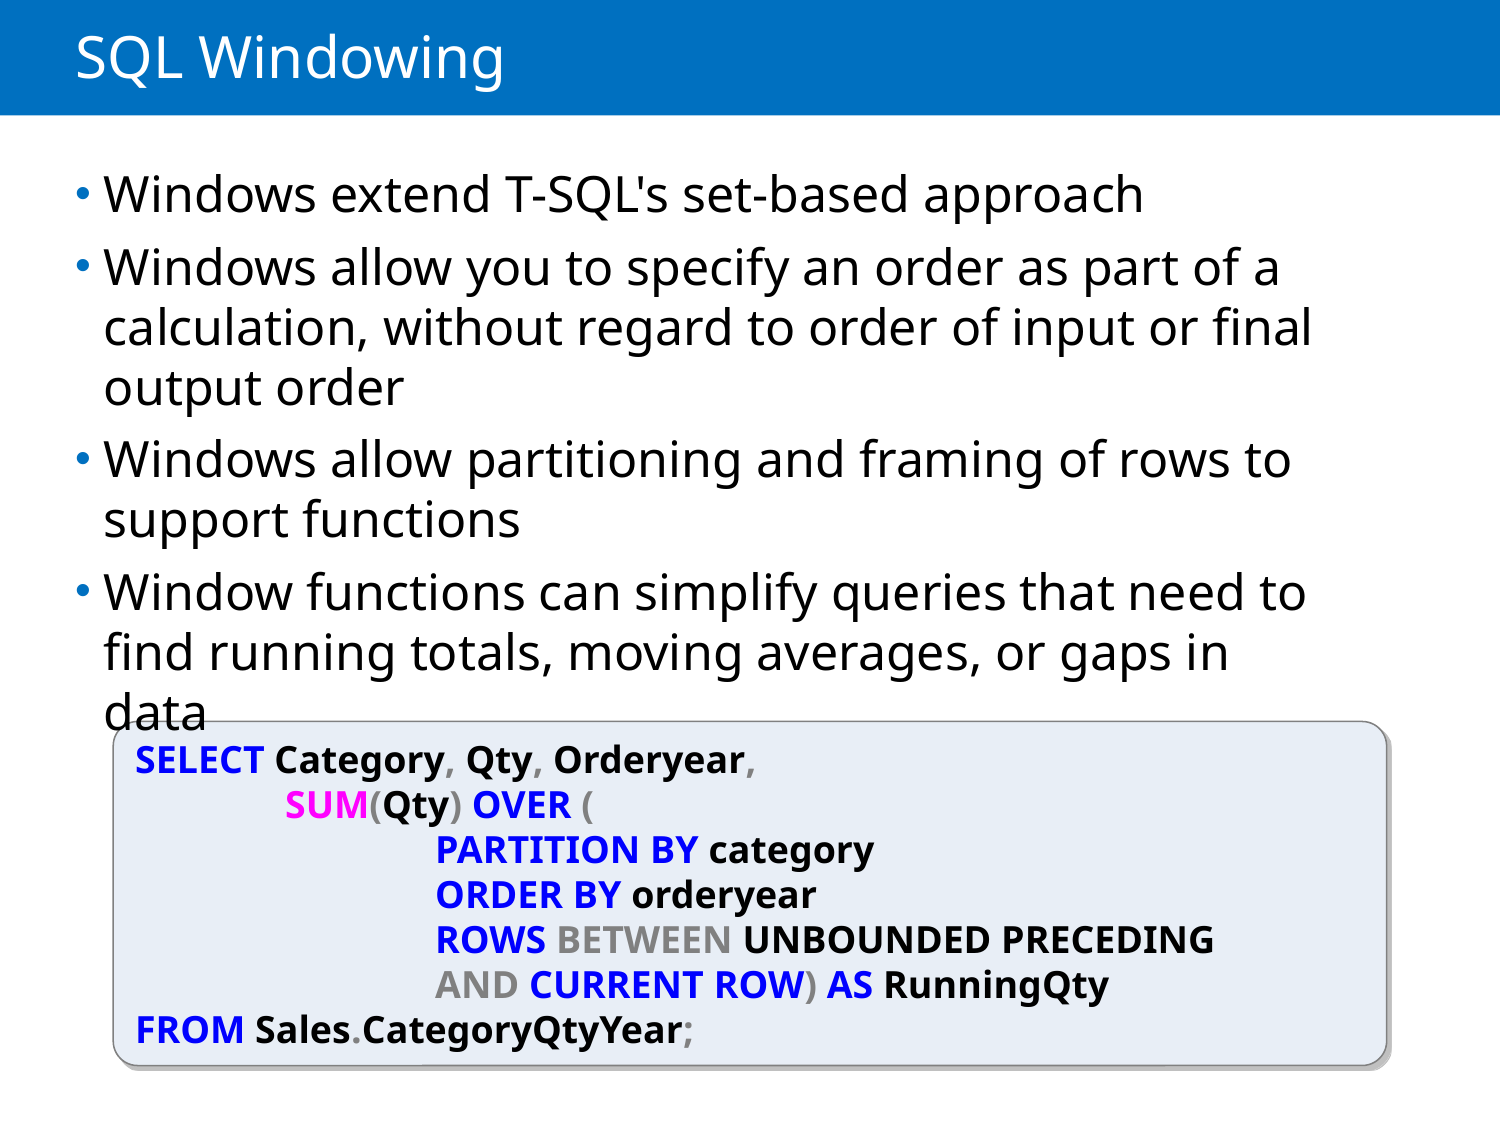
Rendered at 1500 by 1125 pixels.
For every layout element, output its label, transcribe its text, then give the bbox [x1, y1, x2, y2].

title SQL Windowing [75, 0, 1351, 122]
text_box Windows extend T-SQL's set-based approach Windows allow you to specify an order as part of a calculation, without regard to order of input or final output order Windows allow partitioning and framing of rows to support functions Window functions can simplify queries that need to find running totals, moving averages, or gaps in data [75, 162, 1347, 883]
text_box SELECT Category, Qty, Orderyear, SUM(Qty) OVER ( PARTITION BY category ORDER BY orderyear ROWS BETWEEN UNBOUNDED PRECEDING AND CURRENT ROW) AS RunningQty FROM Sales.CategoryQtyYear; [113, 721, 1387, 1066]
